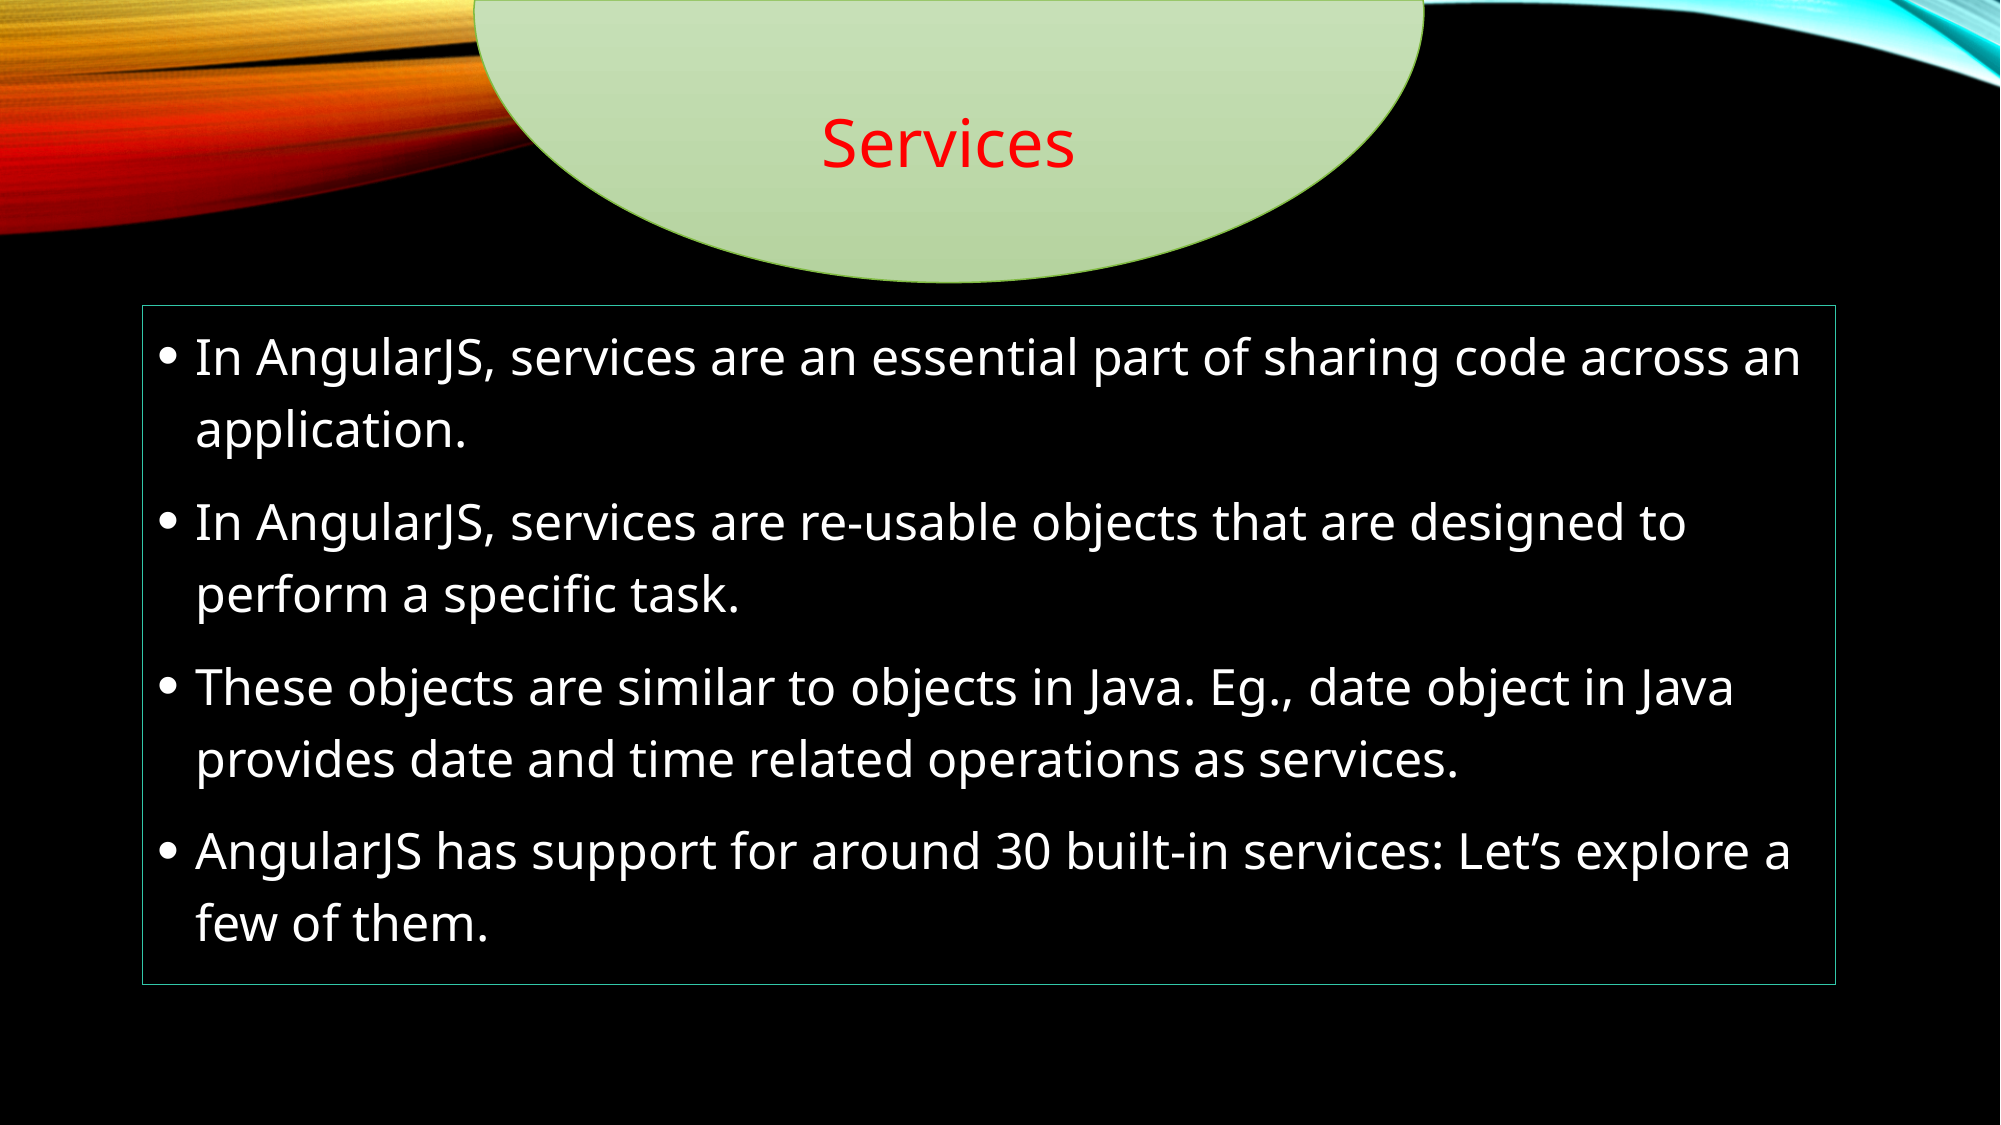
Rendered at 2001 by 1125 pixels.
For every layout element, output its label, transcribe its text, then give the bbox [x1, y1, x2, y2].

picture [1217, 0, 2000, 237]
picture [0, 0, 681, 237]
text_box Services [473, 0, 1425, 284]
text_box In AngularJS, services are an essential part of sharing code across an application. In AngularJS, services are re-usable objects that are designed to perform a specific task. These objects are similar to objects in Java. Eg., date object in Java provides date and time related operations as services. AngularJS has support for around 30 built-in services: Let’s explore a few of them. [142, 305, 1836, 985]
